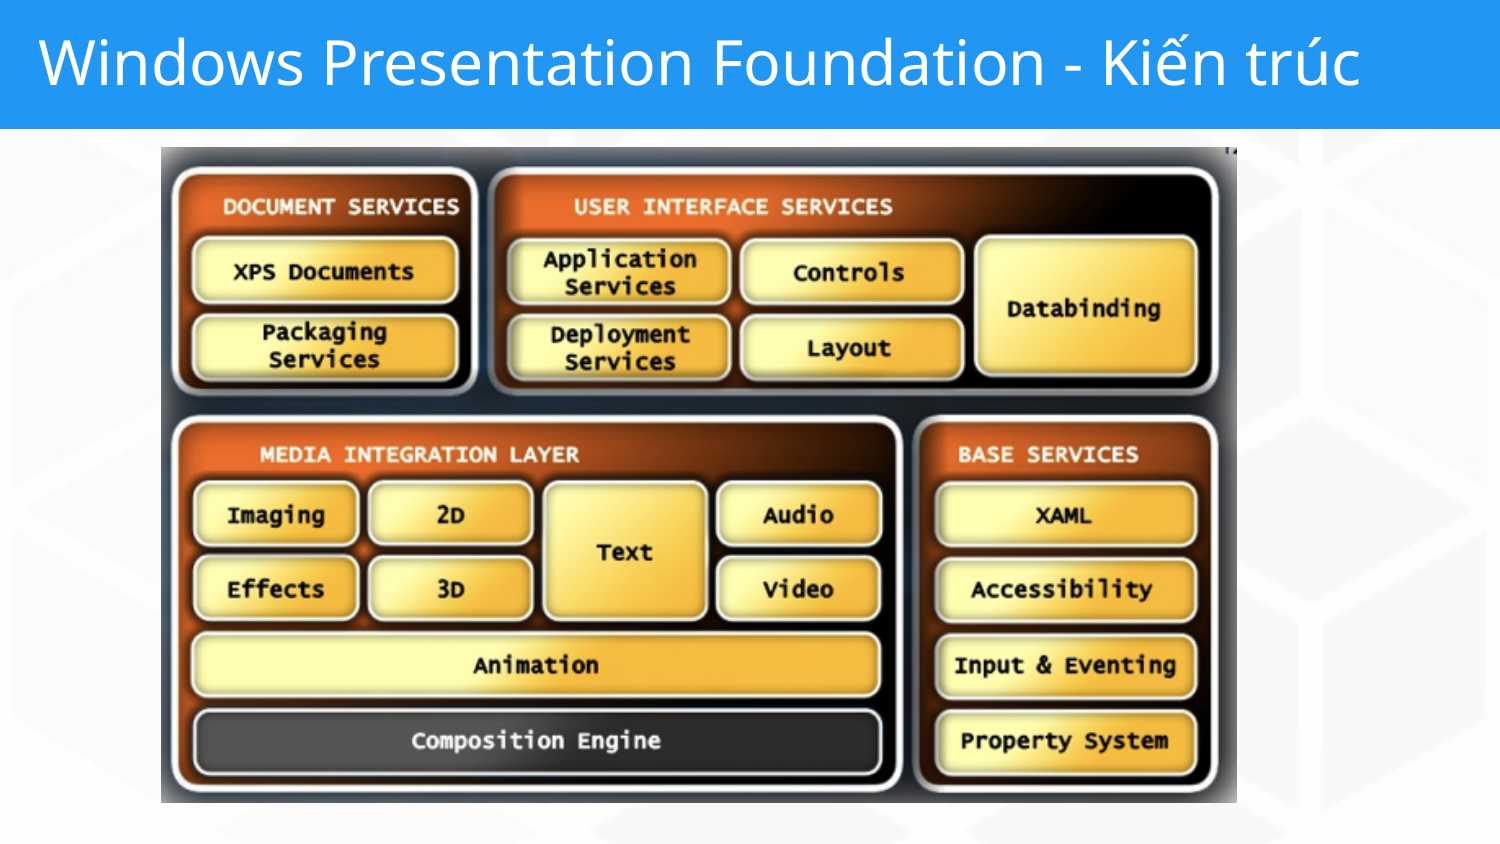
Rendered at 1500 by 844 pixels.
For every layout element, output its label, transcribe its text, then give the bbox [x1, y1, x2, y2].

picture [0, 129, 1500, 844]
title Windows Presentation Foundation - Kiến trúc [23, 0, 1500, 122]
